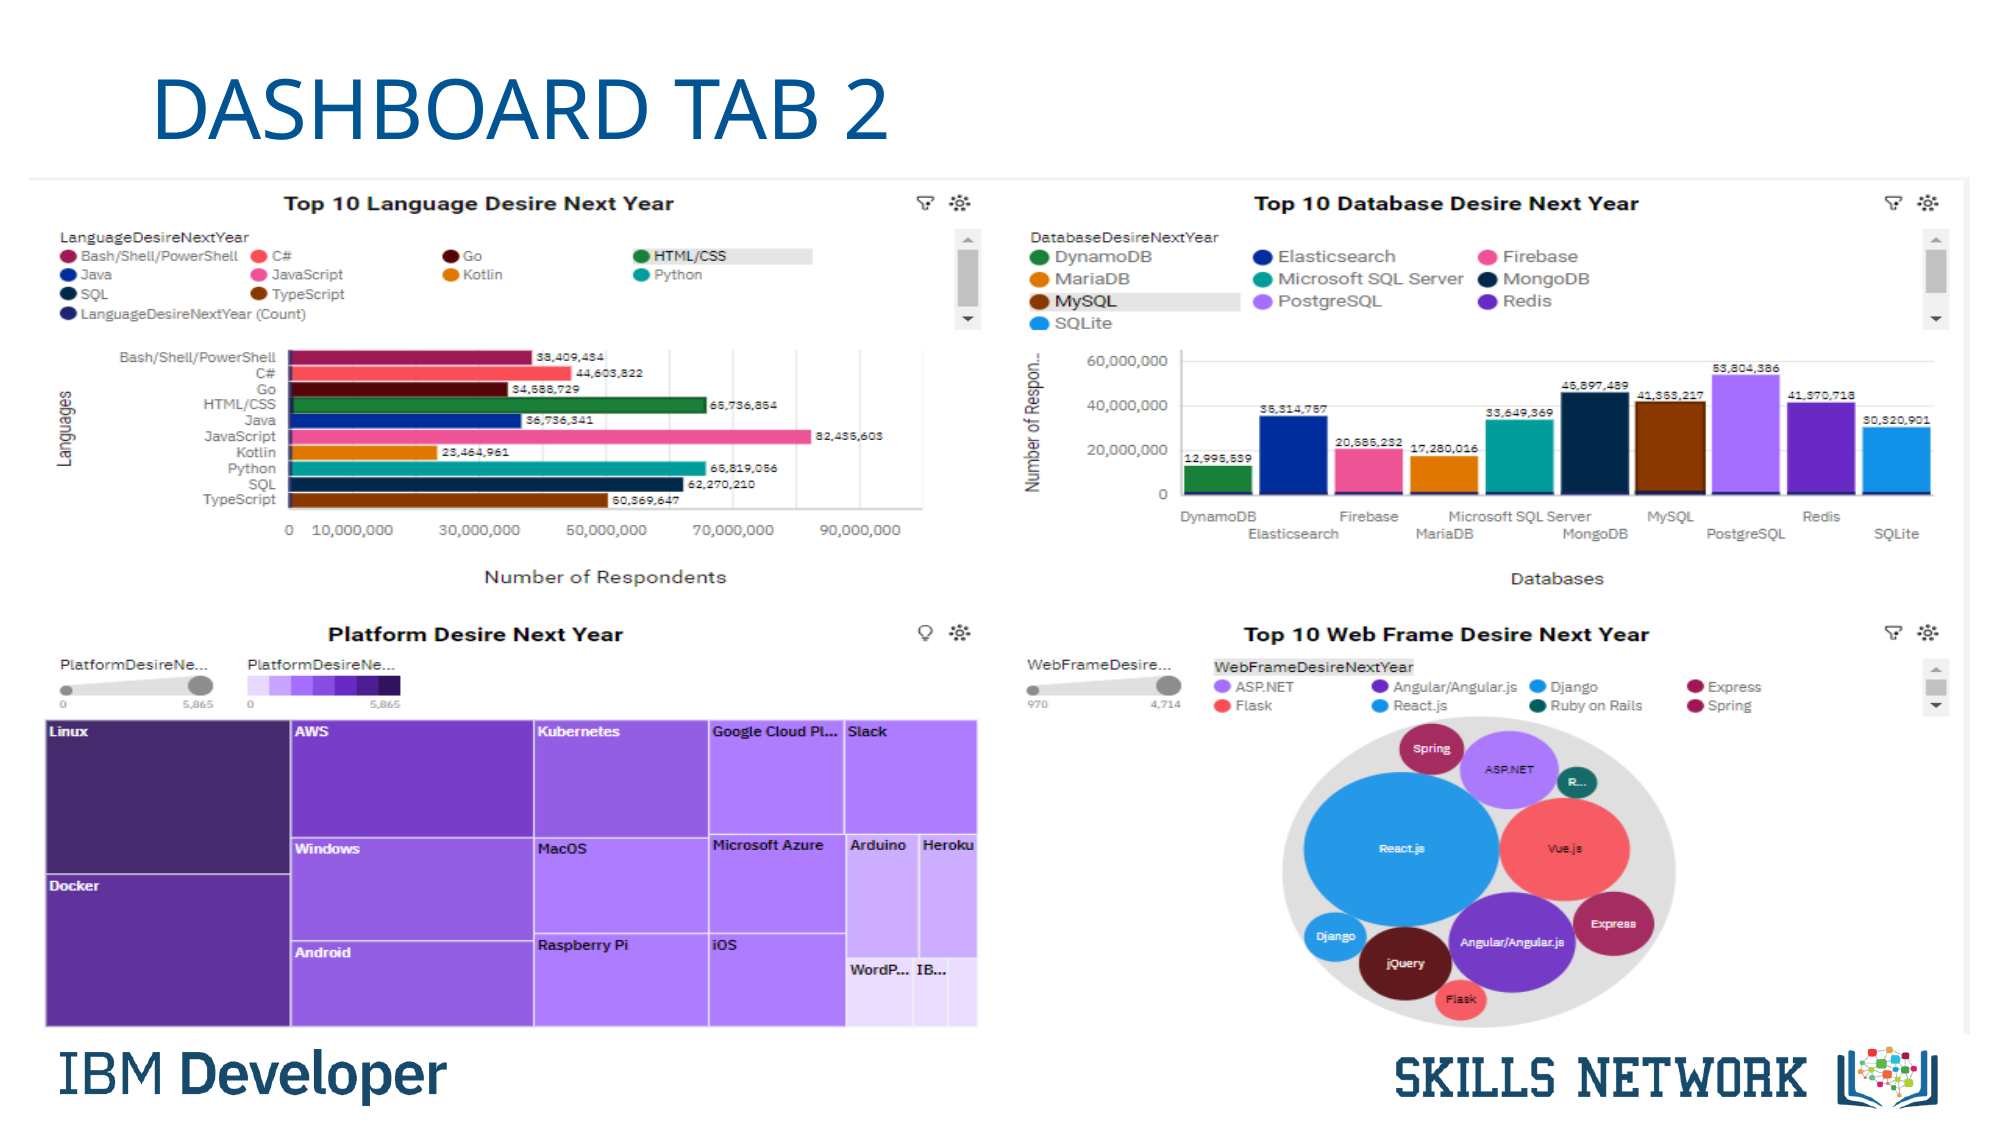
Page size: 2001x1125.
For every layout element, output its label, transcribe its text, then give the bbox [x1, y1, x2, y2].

title DASHBOARD TAB 2 [135, 0, 1861, 177]
picture [1390, 1045, 1945, 1111]
picture [55, 1045, 459, 1108]
picture [29, 177, 1970, 1034]
